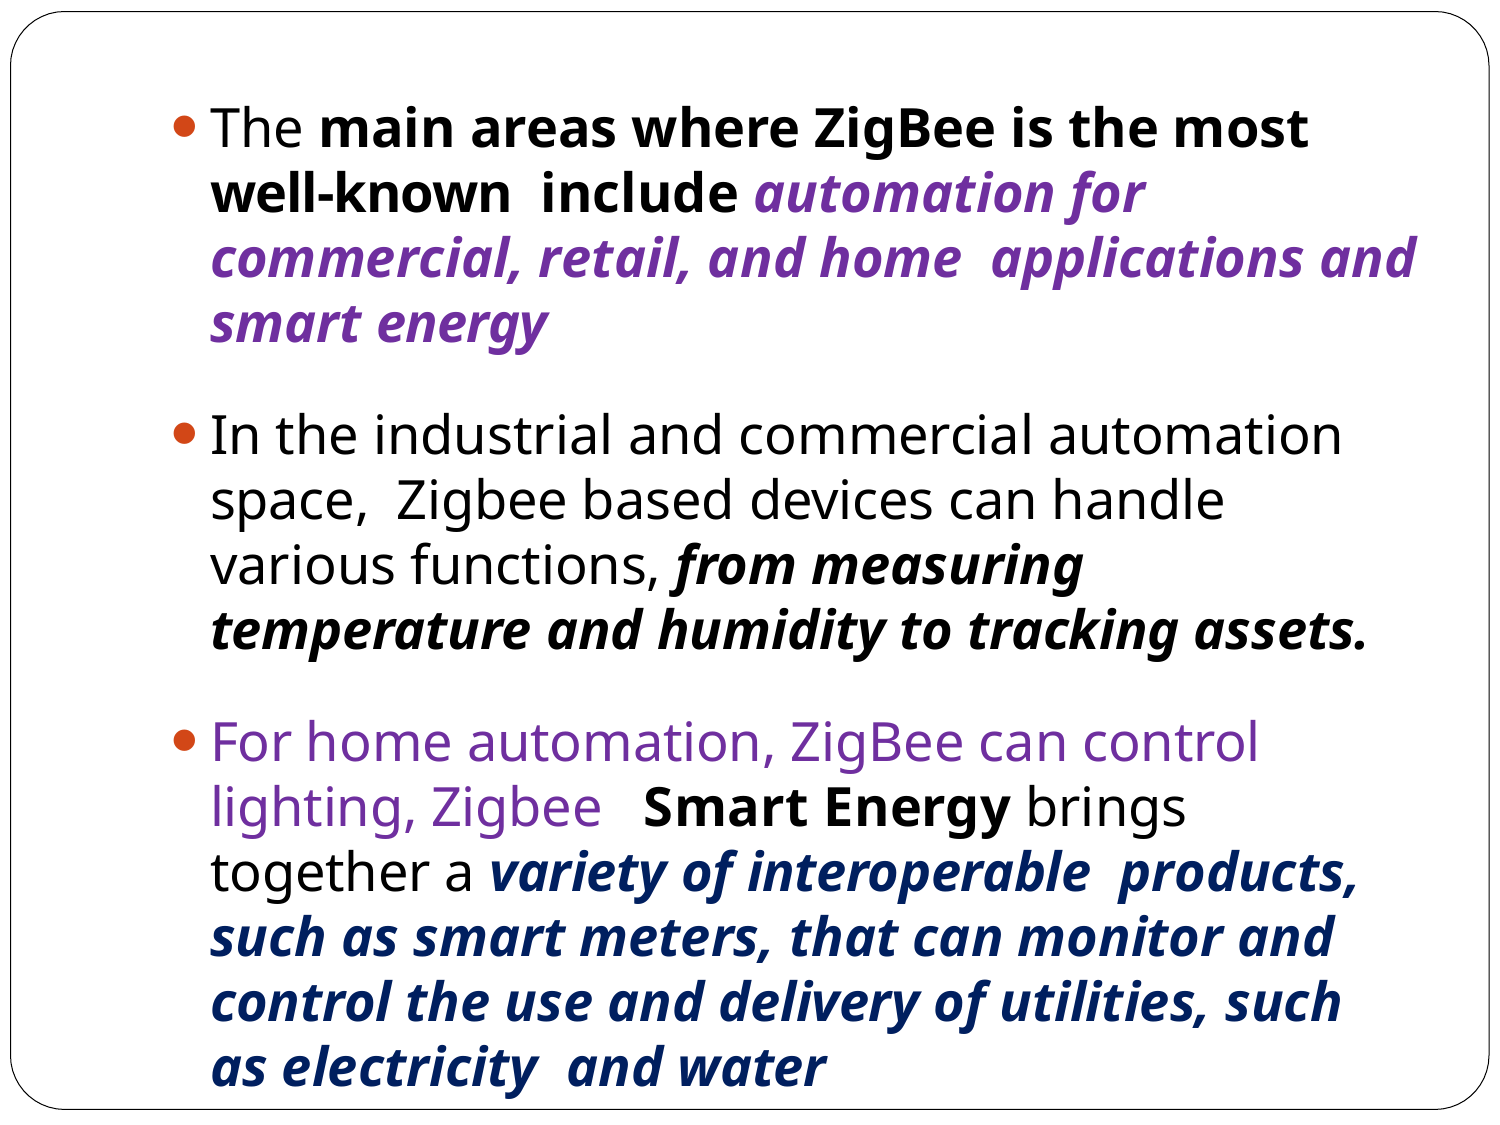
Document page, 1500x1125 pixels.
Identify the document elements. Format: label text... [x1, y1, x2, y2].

text_box The main areas where ZigBee is the most well-known include automation for commercial, retail, and home applications and smart energy In the industrial and commercial automation space, Zigbee based devices can handle various functions, from measuring temperature and humidity to tracking assets. For home automation, ZigBee can control lighting, Zigbee Smart Energy brings together a variety of interoperable products, such as smart meters, that can monitor and control the use and delivery of utilities, such as electricity and water [162, 91, 1422, 1098]
